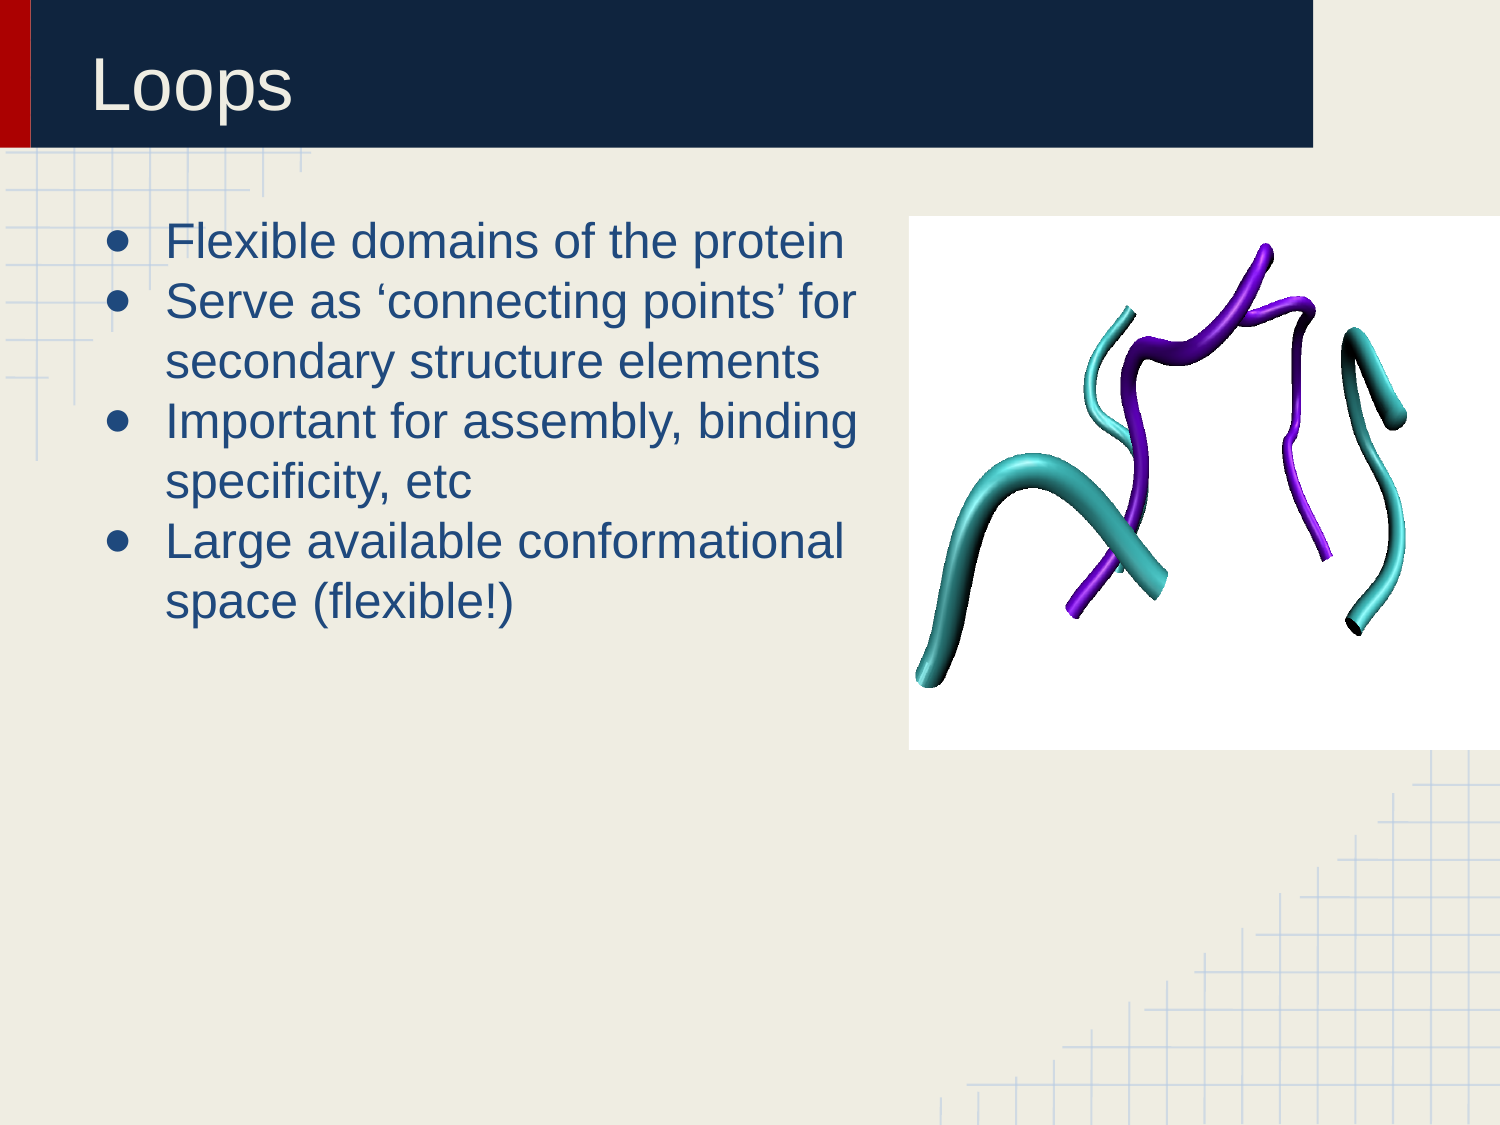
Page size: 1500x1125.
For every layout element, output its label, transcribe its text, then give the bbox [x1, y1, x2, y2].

title Loops [75, 22, 1276, 141]
list Flexible domains of the protein Serve as ‘connecting points’ for secondary structure elements Important for assembly, binding specificity, etc Large available conformational space (flexible!) [75, 193, 909, 1024]
picture [908, 216, 1500, 834]
